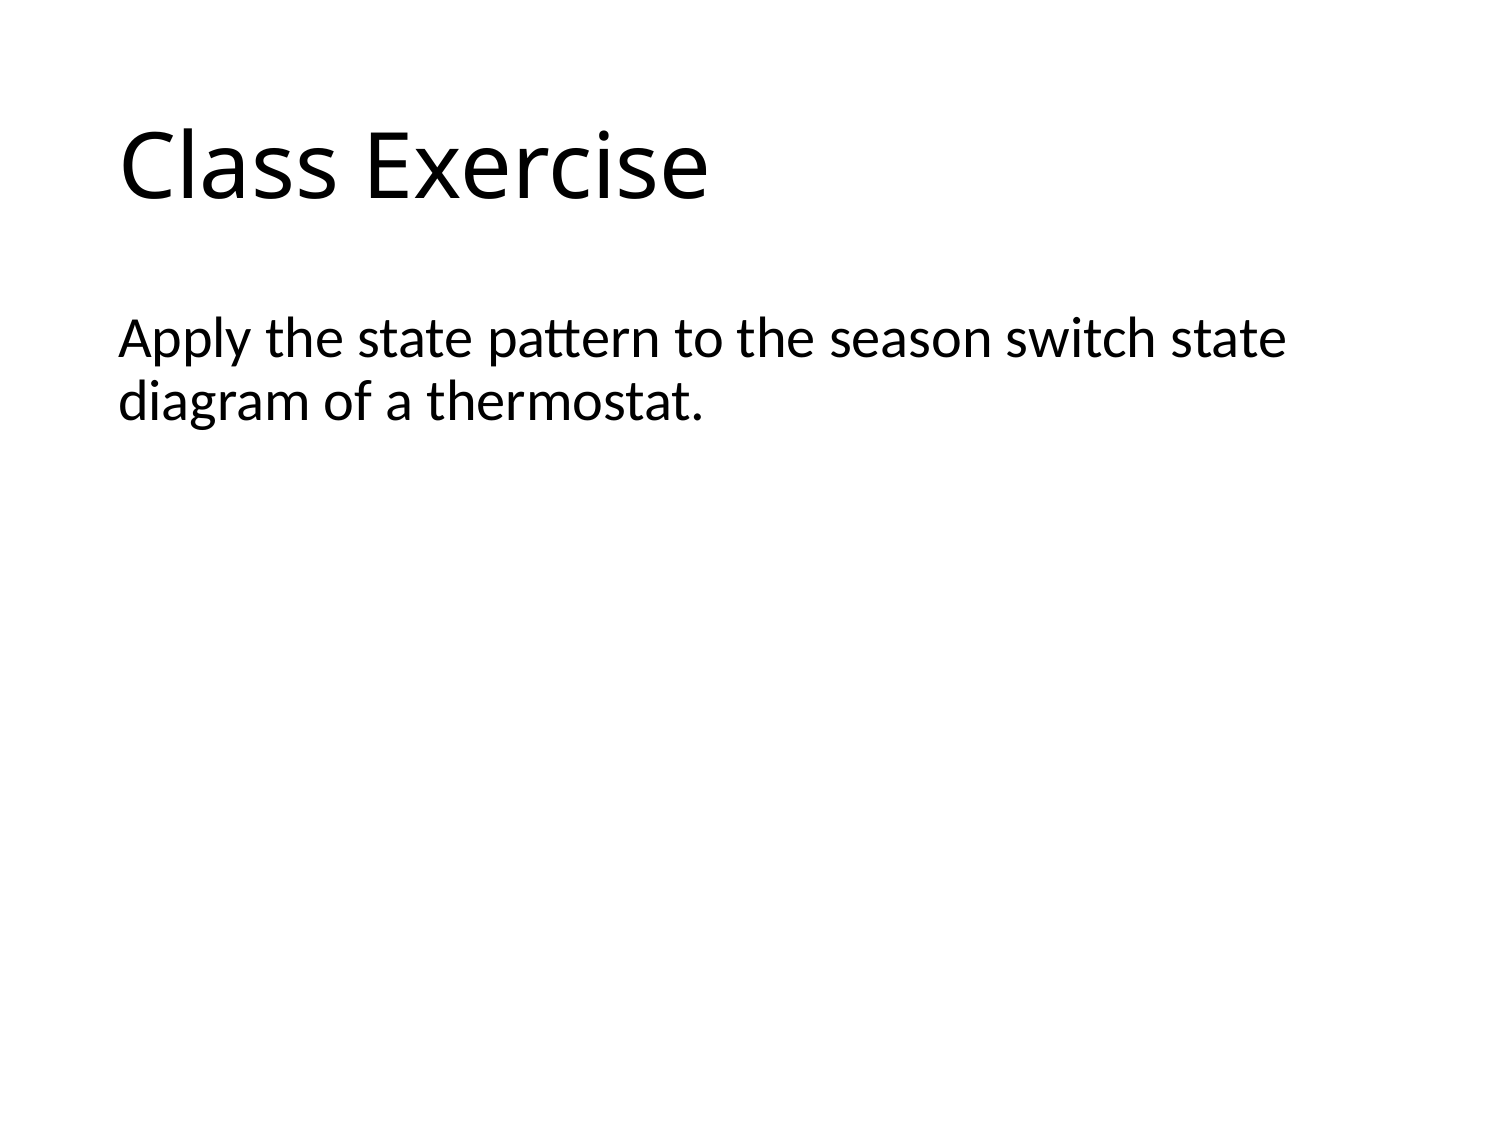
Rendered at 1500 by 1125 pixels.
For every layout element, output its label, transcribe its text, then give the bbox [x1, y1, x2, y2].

title Class Exercise [103, 59, 1397, 278]
list Apply the state pattern to the season switch state diagram of a thermostat. [103, 299, 1397, 1014]
